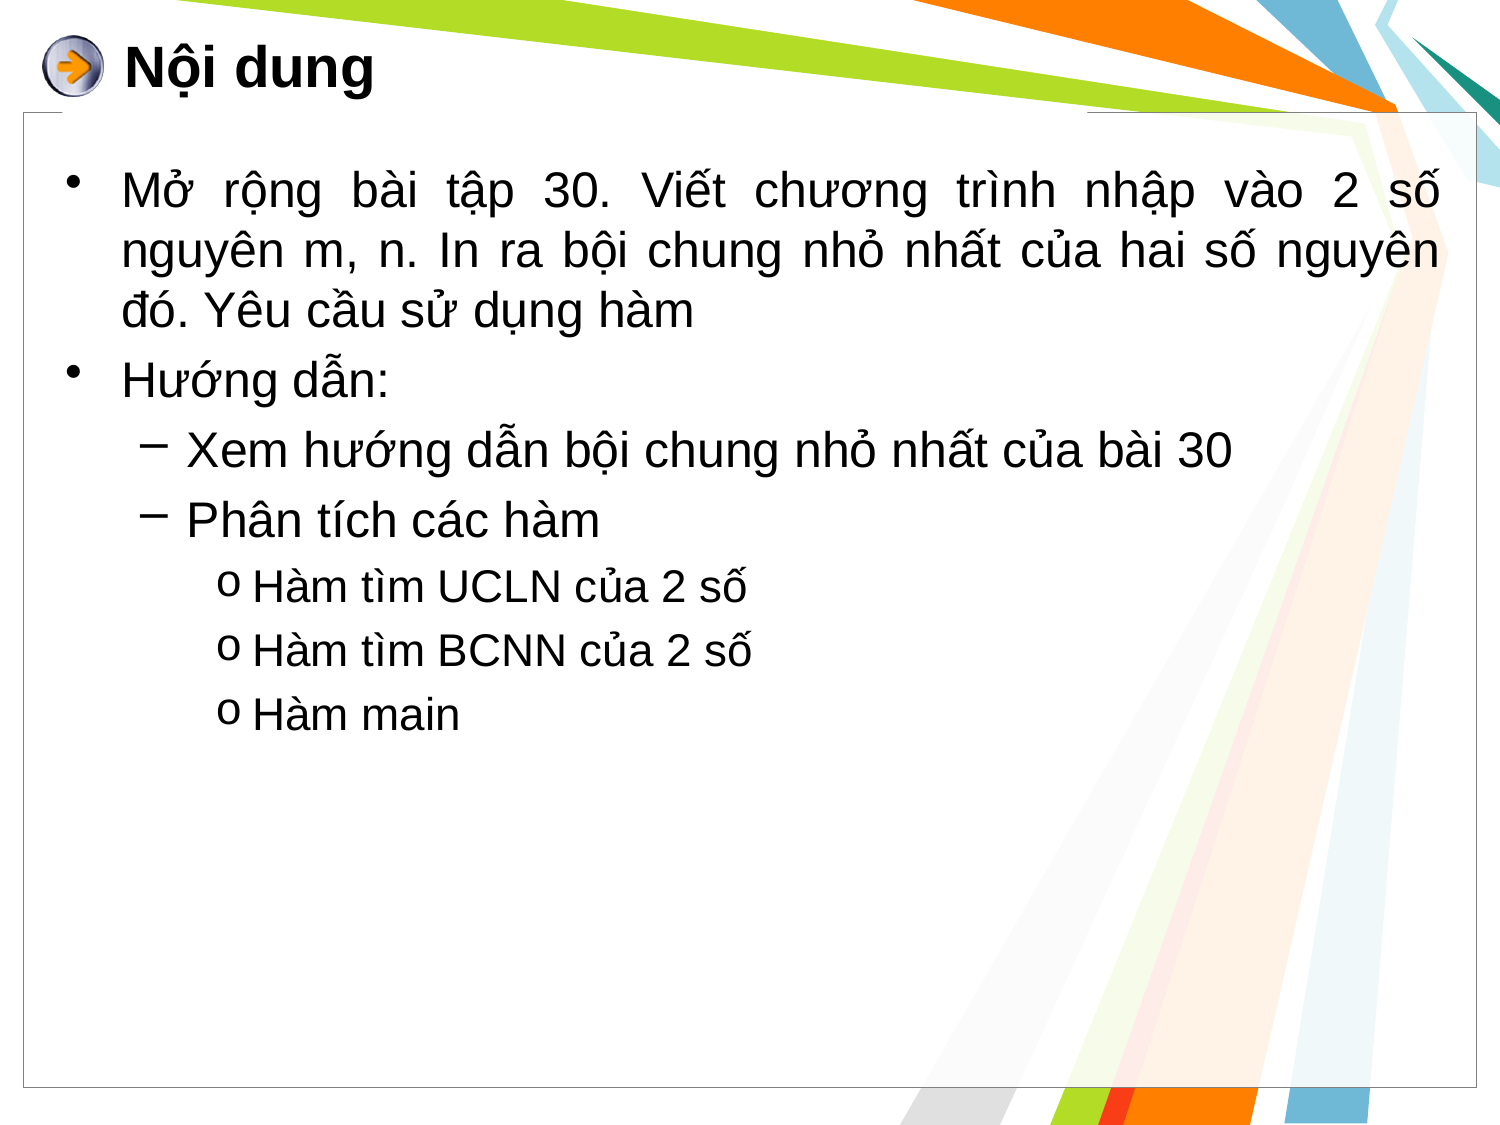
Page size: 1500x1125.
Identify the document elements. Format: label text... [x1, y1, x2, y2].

title Nội dung [108, 12, 1476, 117]
picture [42, 35, 104, 97]
list Mở rộng bài tập 30. Viết chương trình nhập vào 2 số nguyên m, n. In ra bội chung nhỏ nhất của hai số nguyên đó. Yêu cầu sử dụng hàm Hướng dẫn: Xem hướng dẫn bội chung nhỏ nhất của bài 30 Phân tích các hàm Hàm tìm UCLN của 2 số Hàm tìm BCNN của 2 số Hàm main [49, 149, 1457, 1076]
